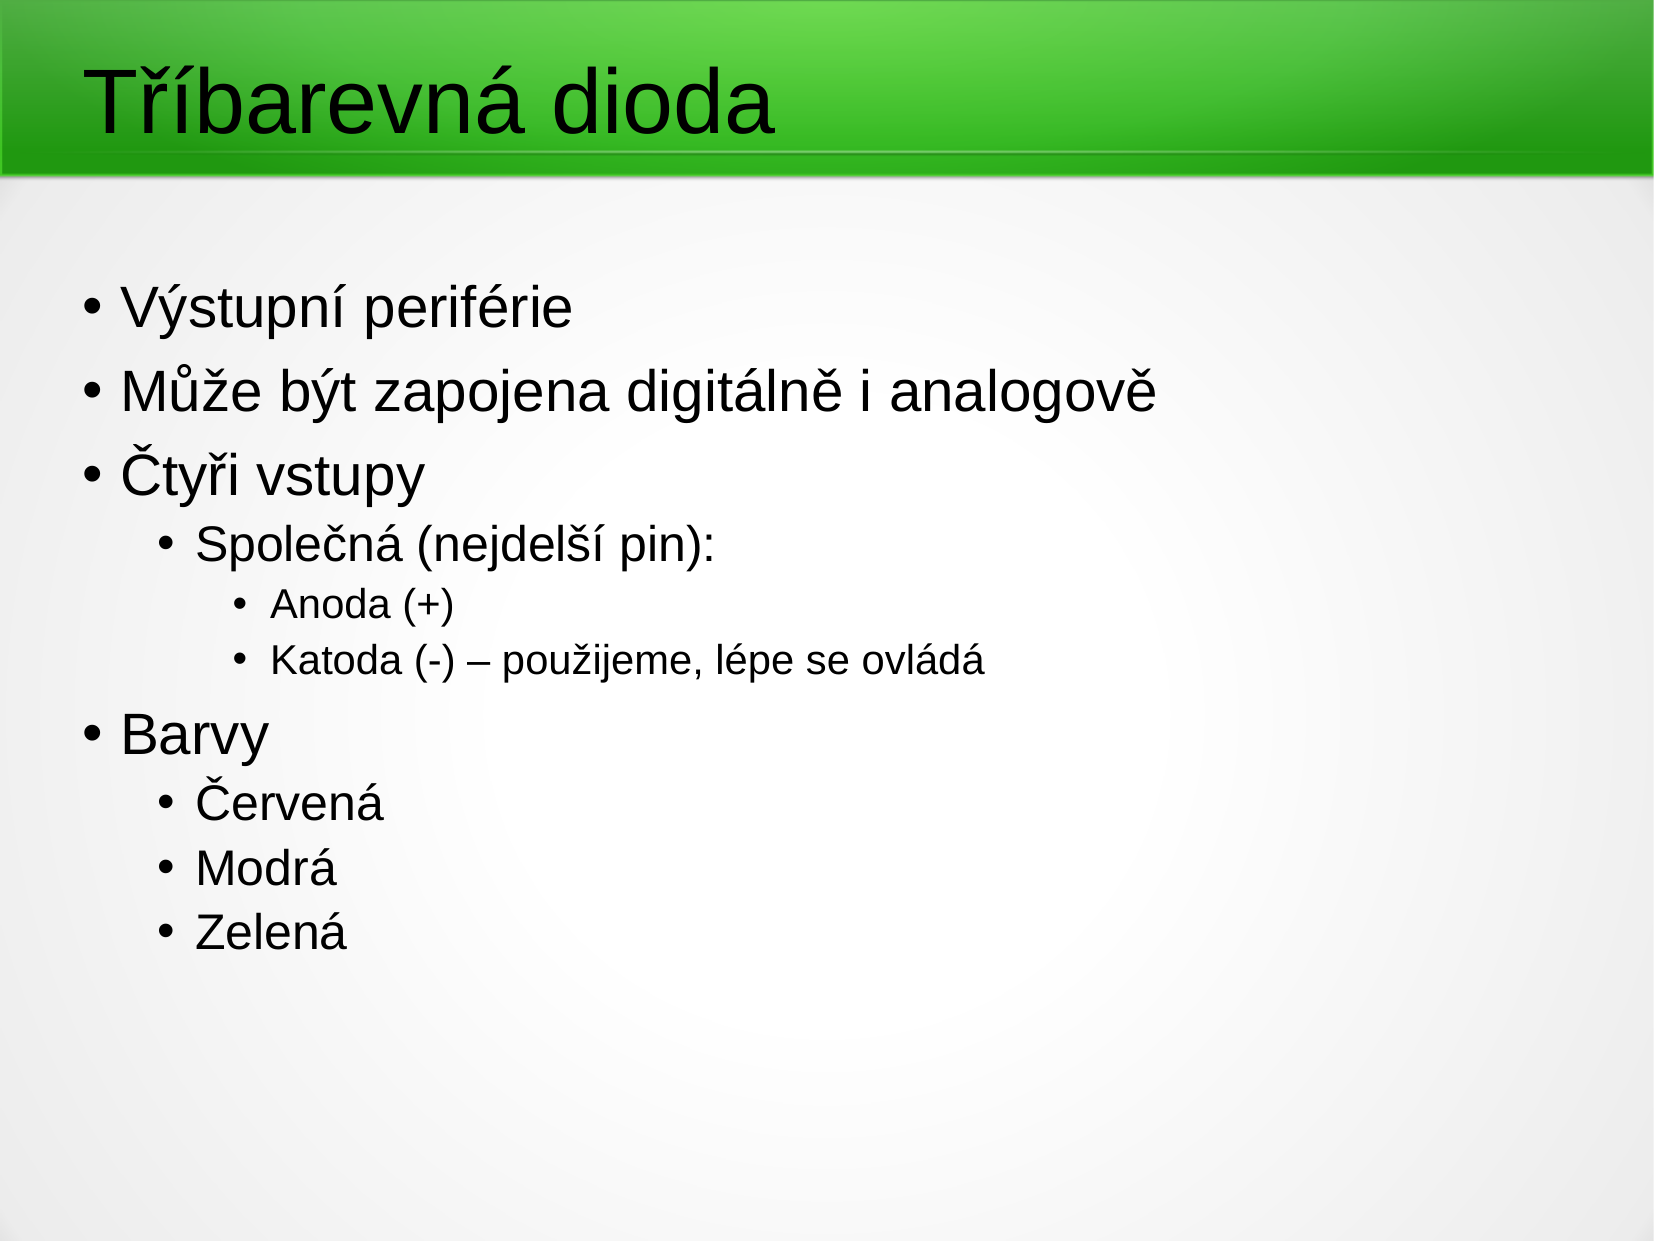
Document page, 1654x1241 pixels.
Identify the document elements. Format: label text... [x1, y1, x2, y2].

text_box Tříbarevná dioda [82, 0, 1571, 207]
picture [0, 0, 1654, 1241]
text_box Výstupní periférie Může být zapojena digitálně i analogově Čtyři vstupy Společná (nejdelší pin): Anoda (+) Katoda (-) – použijeme, lépe se ovládá Barvy Červená Modrá Zelená [82, 277, 1571, 997]
